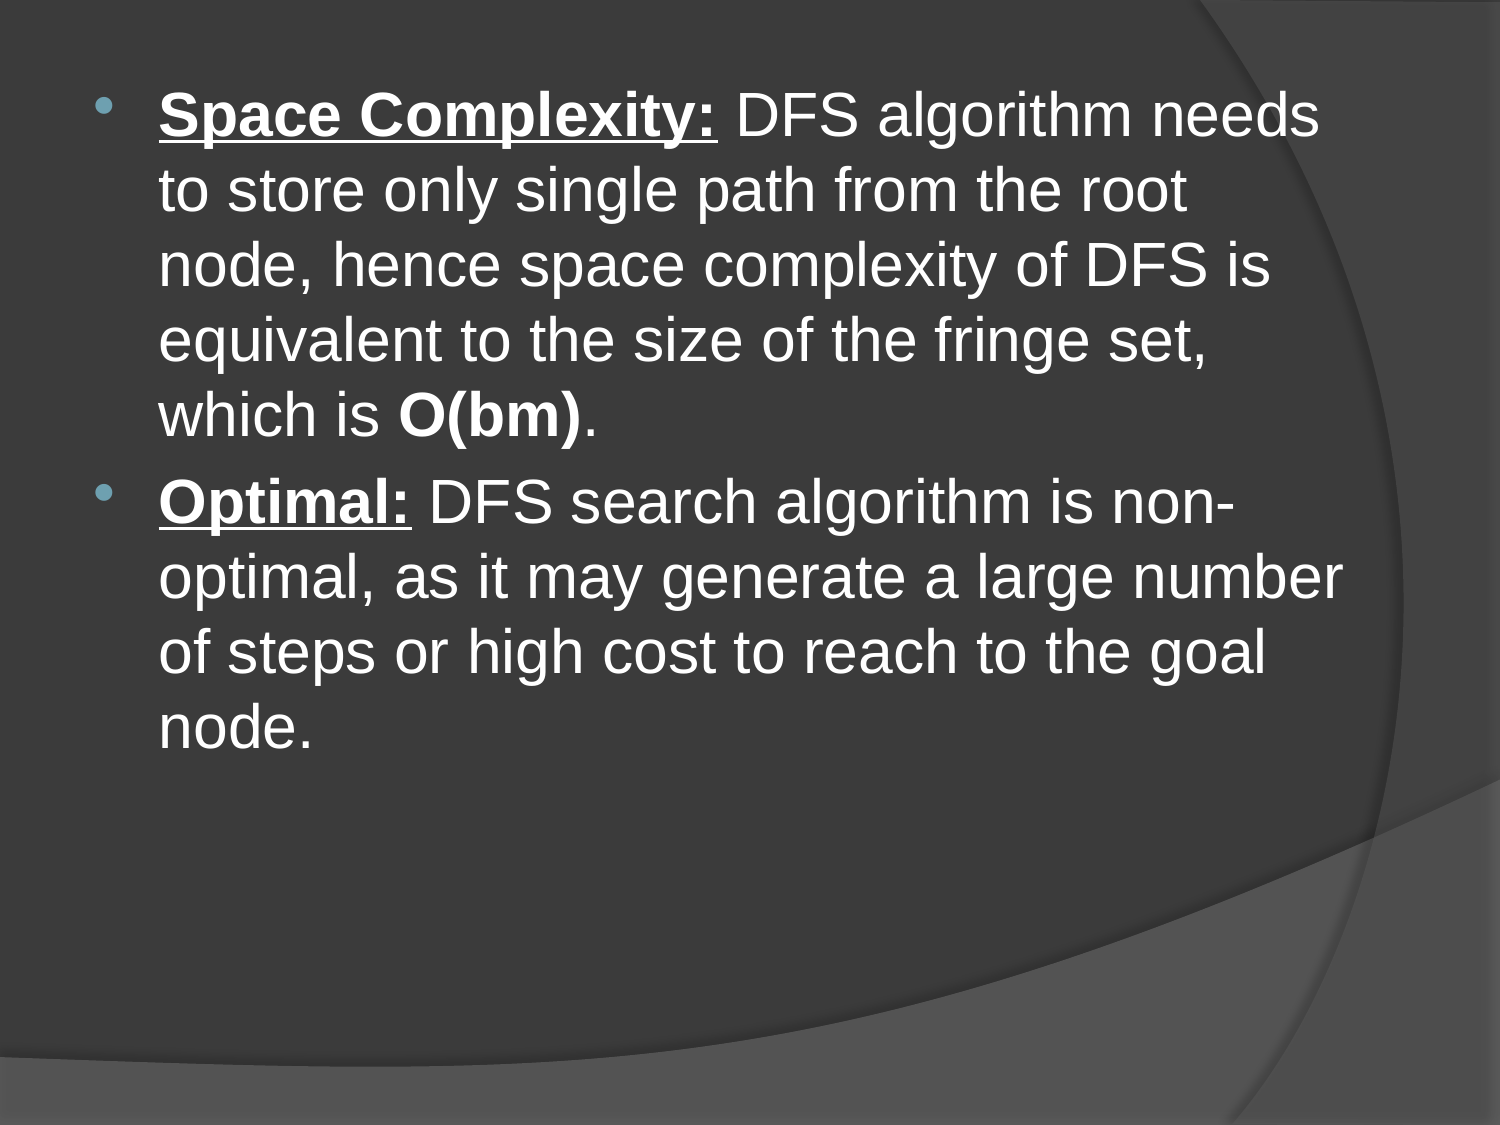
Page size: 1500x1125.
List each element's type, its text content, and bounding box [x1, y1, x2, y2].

list Space Complexity: DFS algorithm needs to store only single path from the root node, hence space complexity of DFS is equivalent to the size of the fringe set, which is O(bm). Optimal: DFS search algorithm is non-optimal, as it may generate a large number of steps or high cost to reach to the goal node. [75, 66, 1365, 1005]
